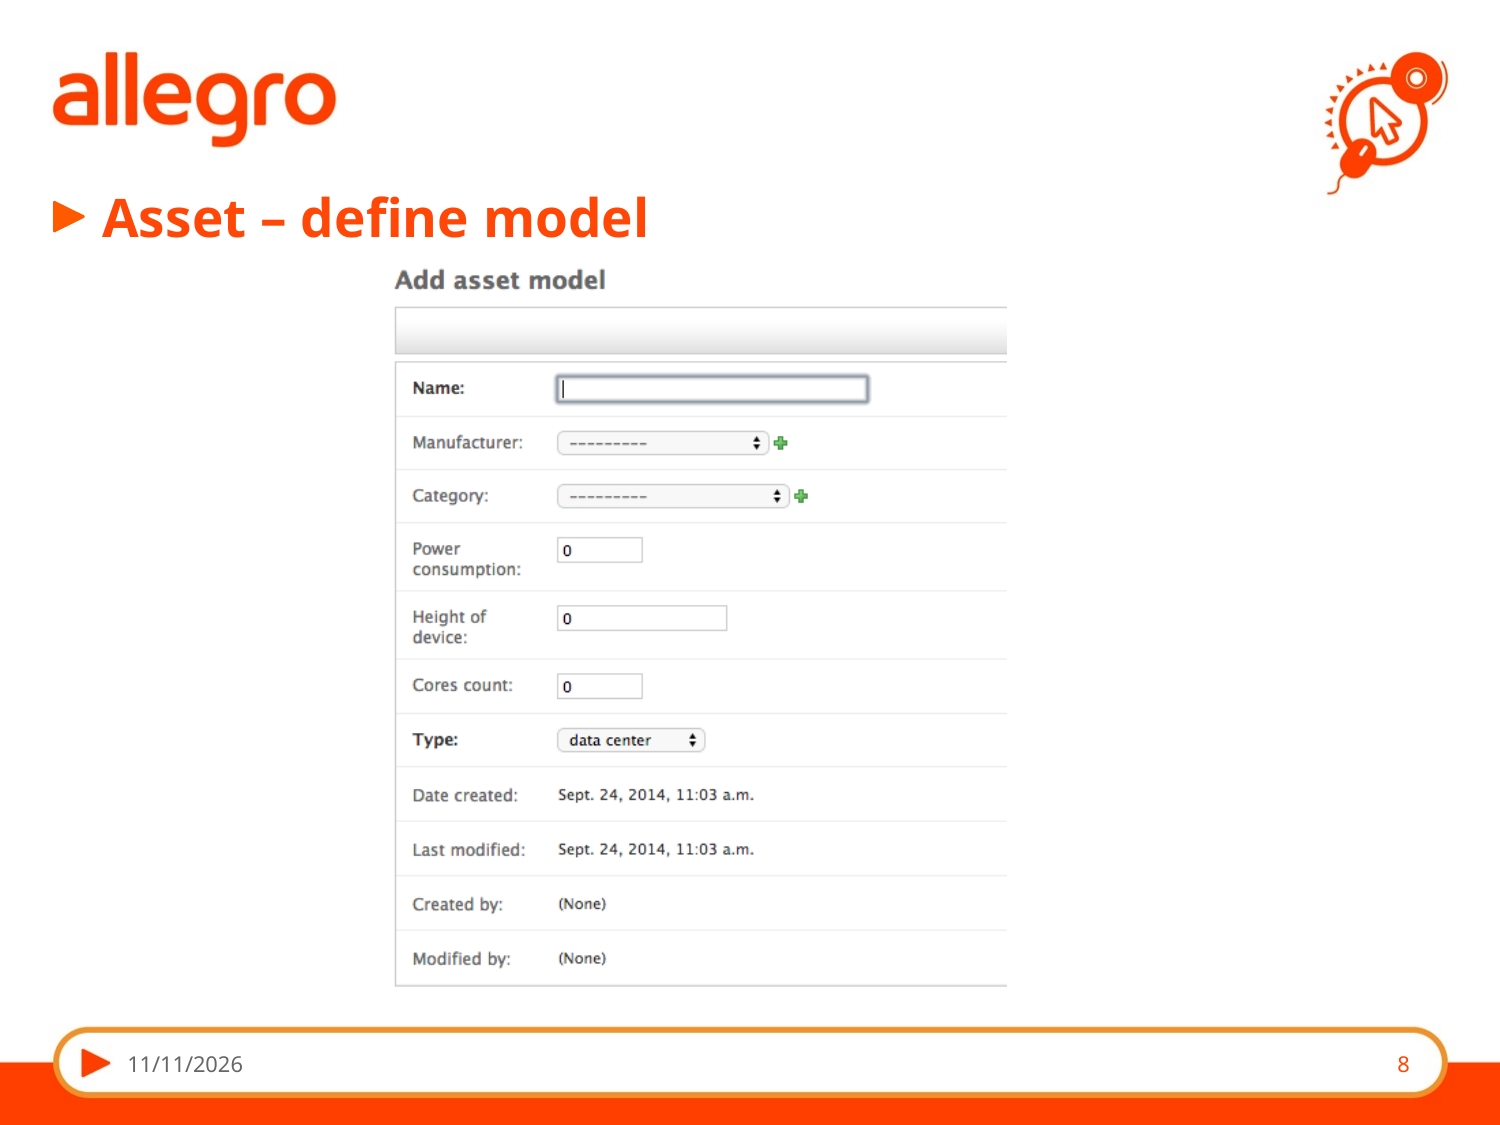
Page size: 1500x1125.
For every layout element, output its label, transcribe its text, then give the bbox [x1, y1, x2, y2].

picture [0, 0, 1500, 1125]
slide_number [112, 1030, 425, 1100]
title Asset – define model [53, 169, 1447, 264]
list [182, 266, 1205, 991]
slide_number 8 [1074, 1030, 1425, 1100]
